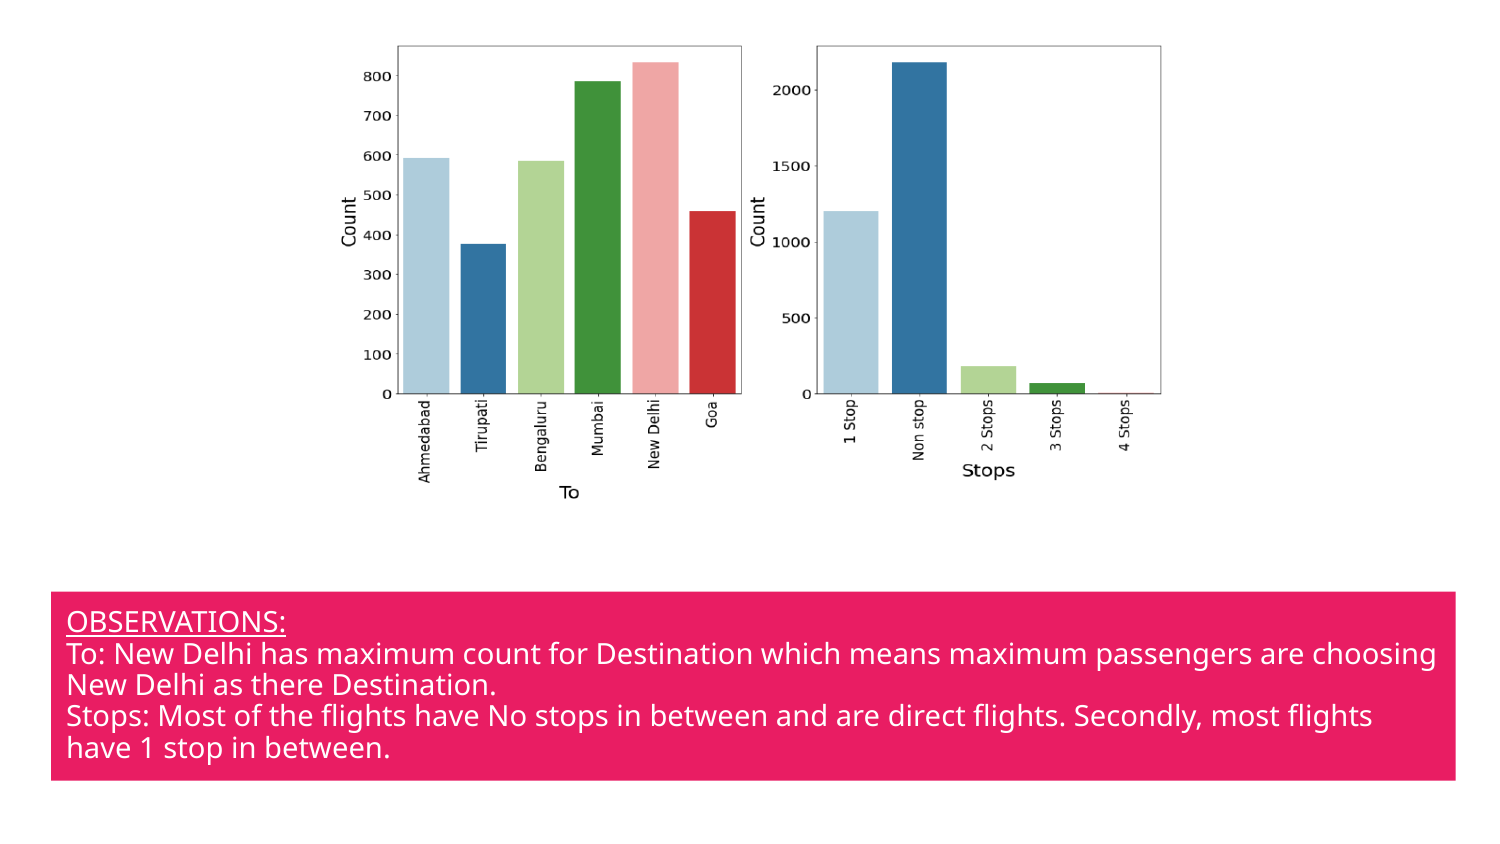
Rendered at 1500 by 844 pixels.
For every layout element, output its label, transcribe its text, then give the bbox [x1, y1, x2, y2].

picture [334, 41, 1166, 533]
list OBSERVATIONS: To: New Delhi has maximum count for Destination which means maximum passengers are choosing New Delhi as there Destination. Stops: Most of the flights have No stops in between and are direct flights. Secondly, most flights have 1 stop in between. [51, 591, 1456, 781]
